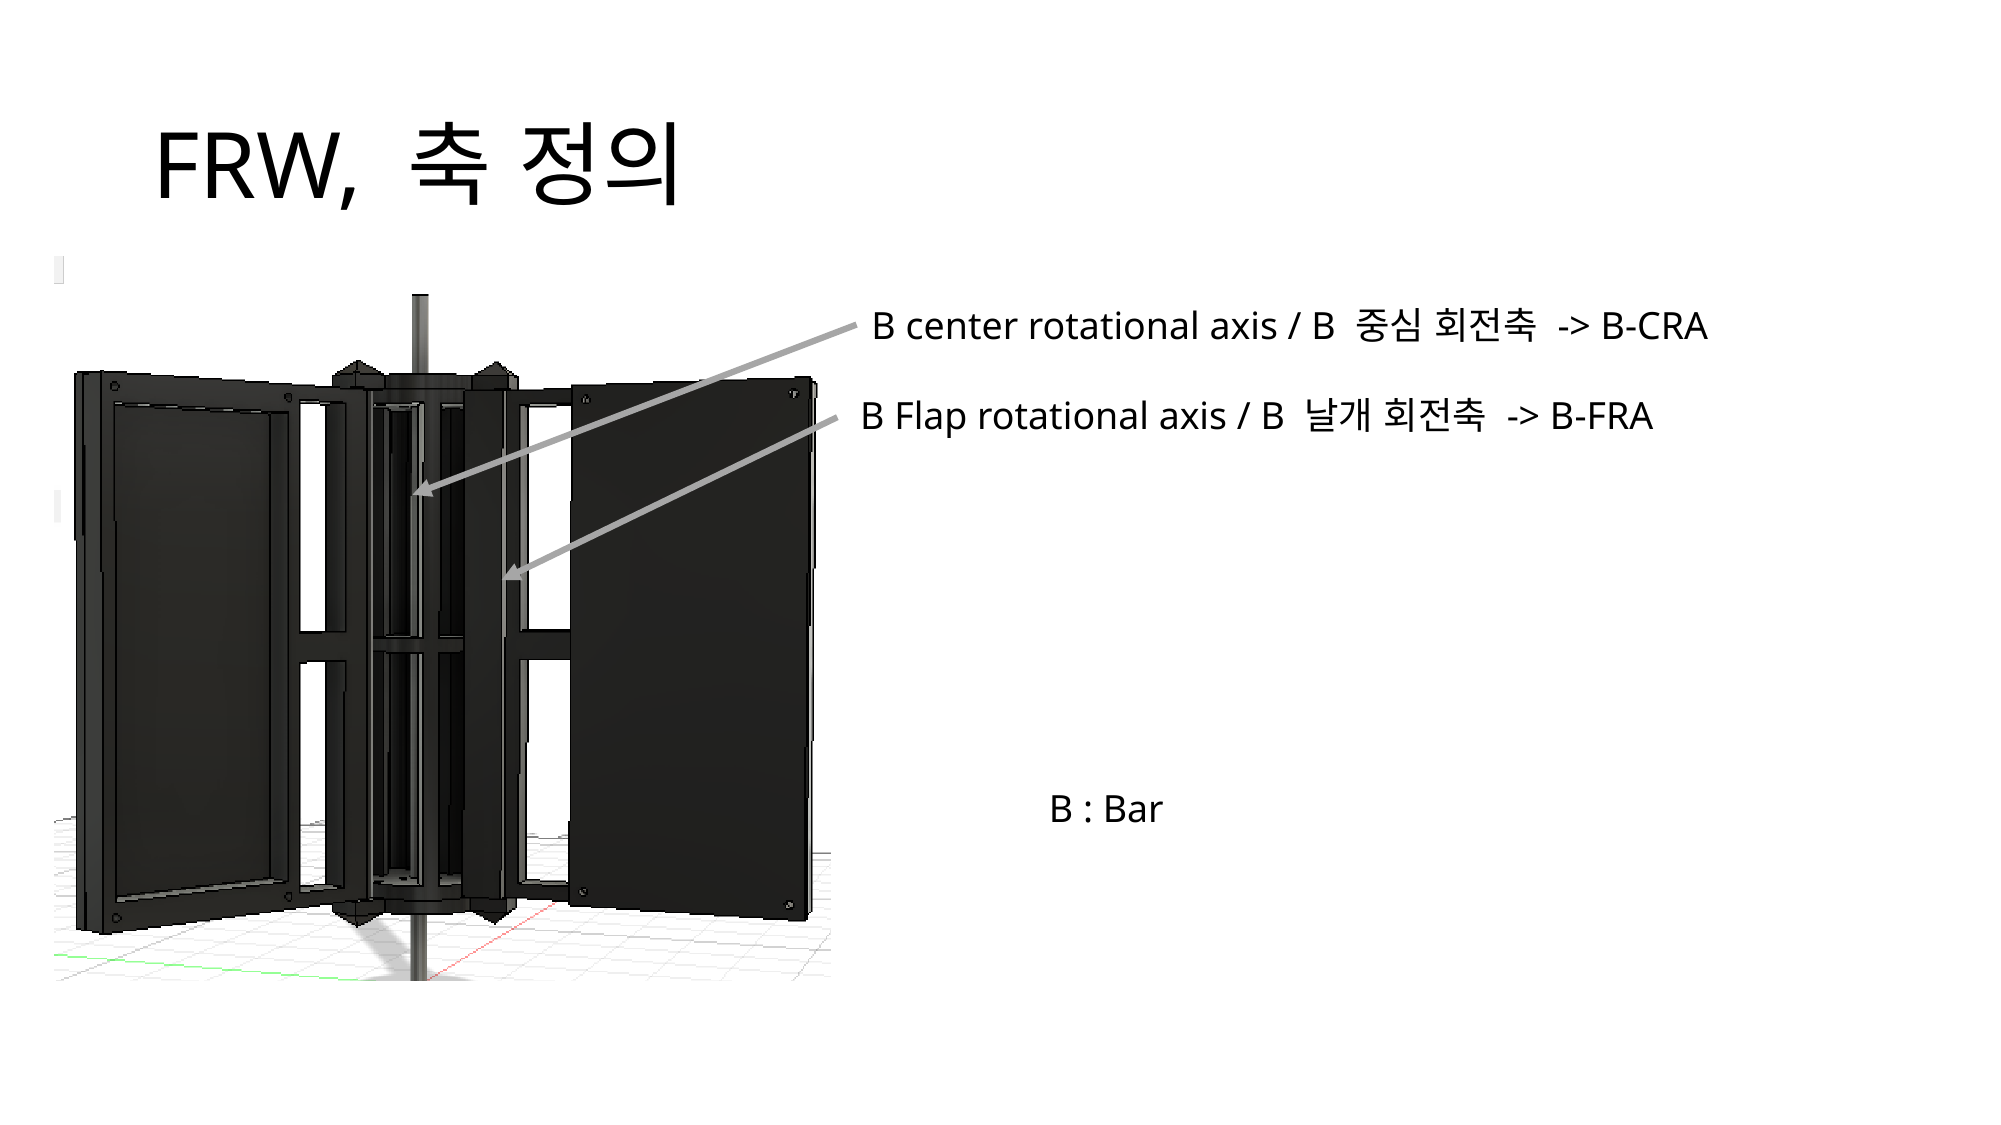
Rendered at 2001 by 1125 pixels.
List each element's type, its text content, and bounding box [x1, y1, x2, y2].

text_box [501, 417, 838, 580]
text_box B : Bar [1034, 777, 1630, 837]
text_box B center rotational axis / B 중심 회전축 -> B-CRA [856, 294, 1832, 354]
title FRW, 축 정의 [137, 59, 1967, 278]
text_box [412, 324, 857, 495]
text_box B Flap rotational axis / B 날개 회전축 -> B-FRA [857, 385, 1705, 445]
picture [54, 256, 831, 981]
